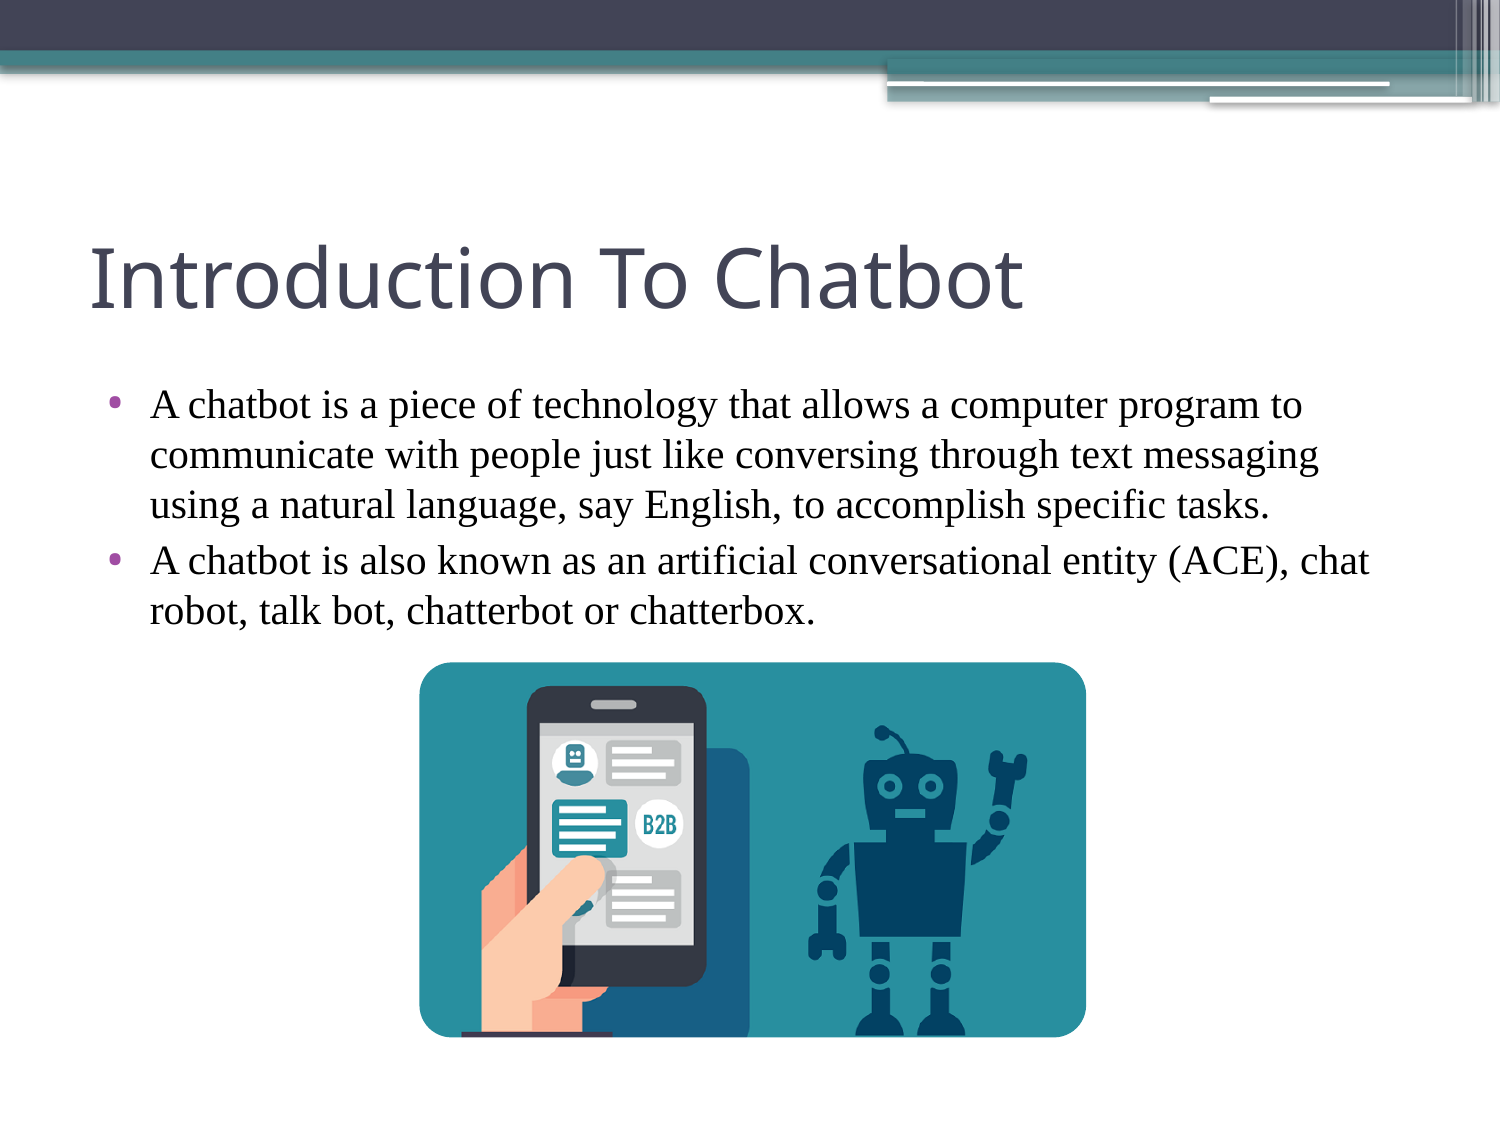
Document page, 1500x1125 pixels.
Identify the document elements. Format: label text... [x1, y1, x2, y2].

title Introduction To Chatbot [75, 187, 1425, 363]
picture [419, 662, 1087, 1038]
list A chatbot is a piece of technology that allows a computer program to communicate with people just like conversing through text messaging using a natural language, say English, to accomplish specific tasks. A chatbot is also known as an artificial conversational entity (ACE), chat robot, talk bot, chatterbot or chatterbox. [75, 368, 1425, 1079]
